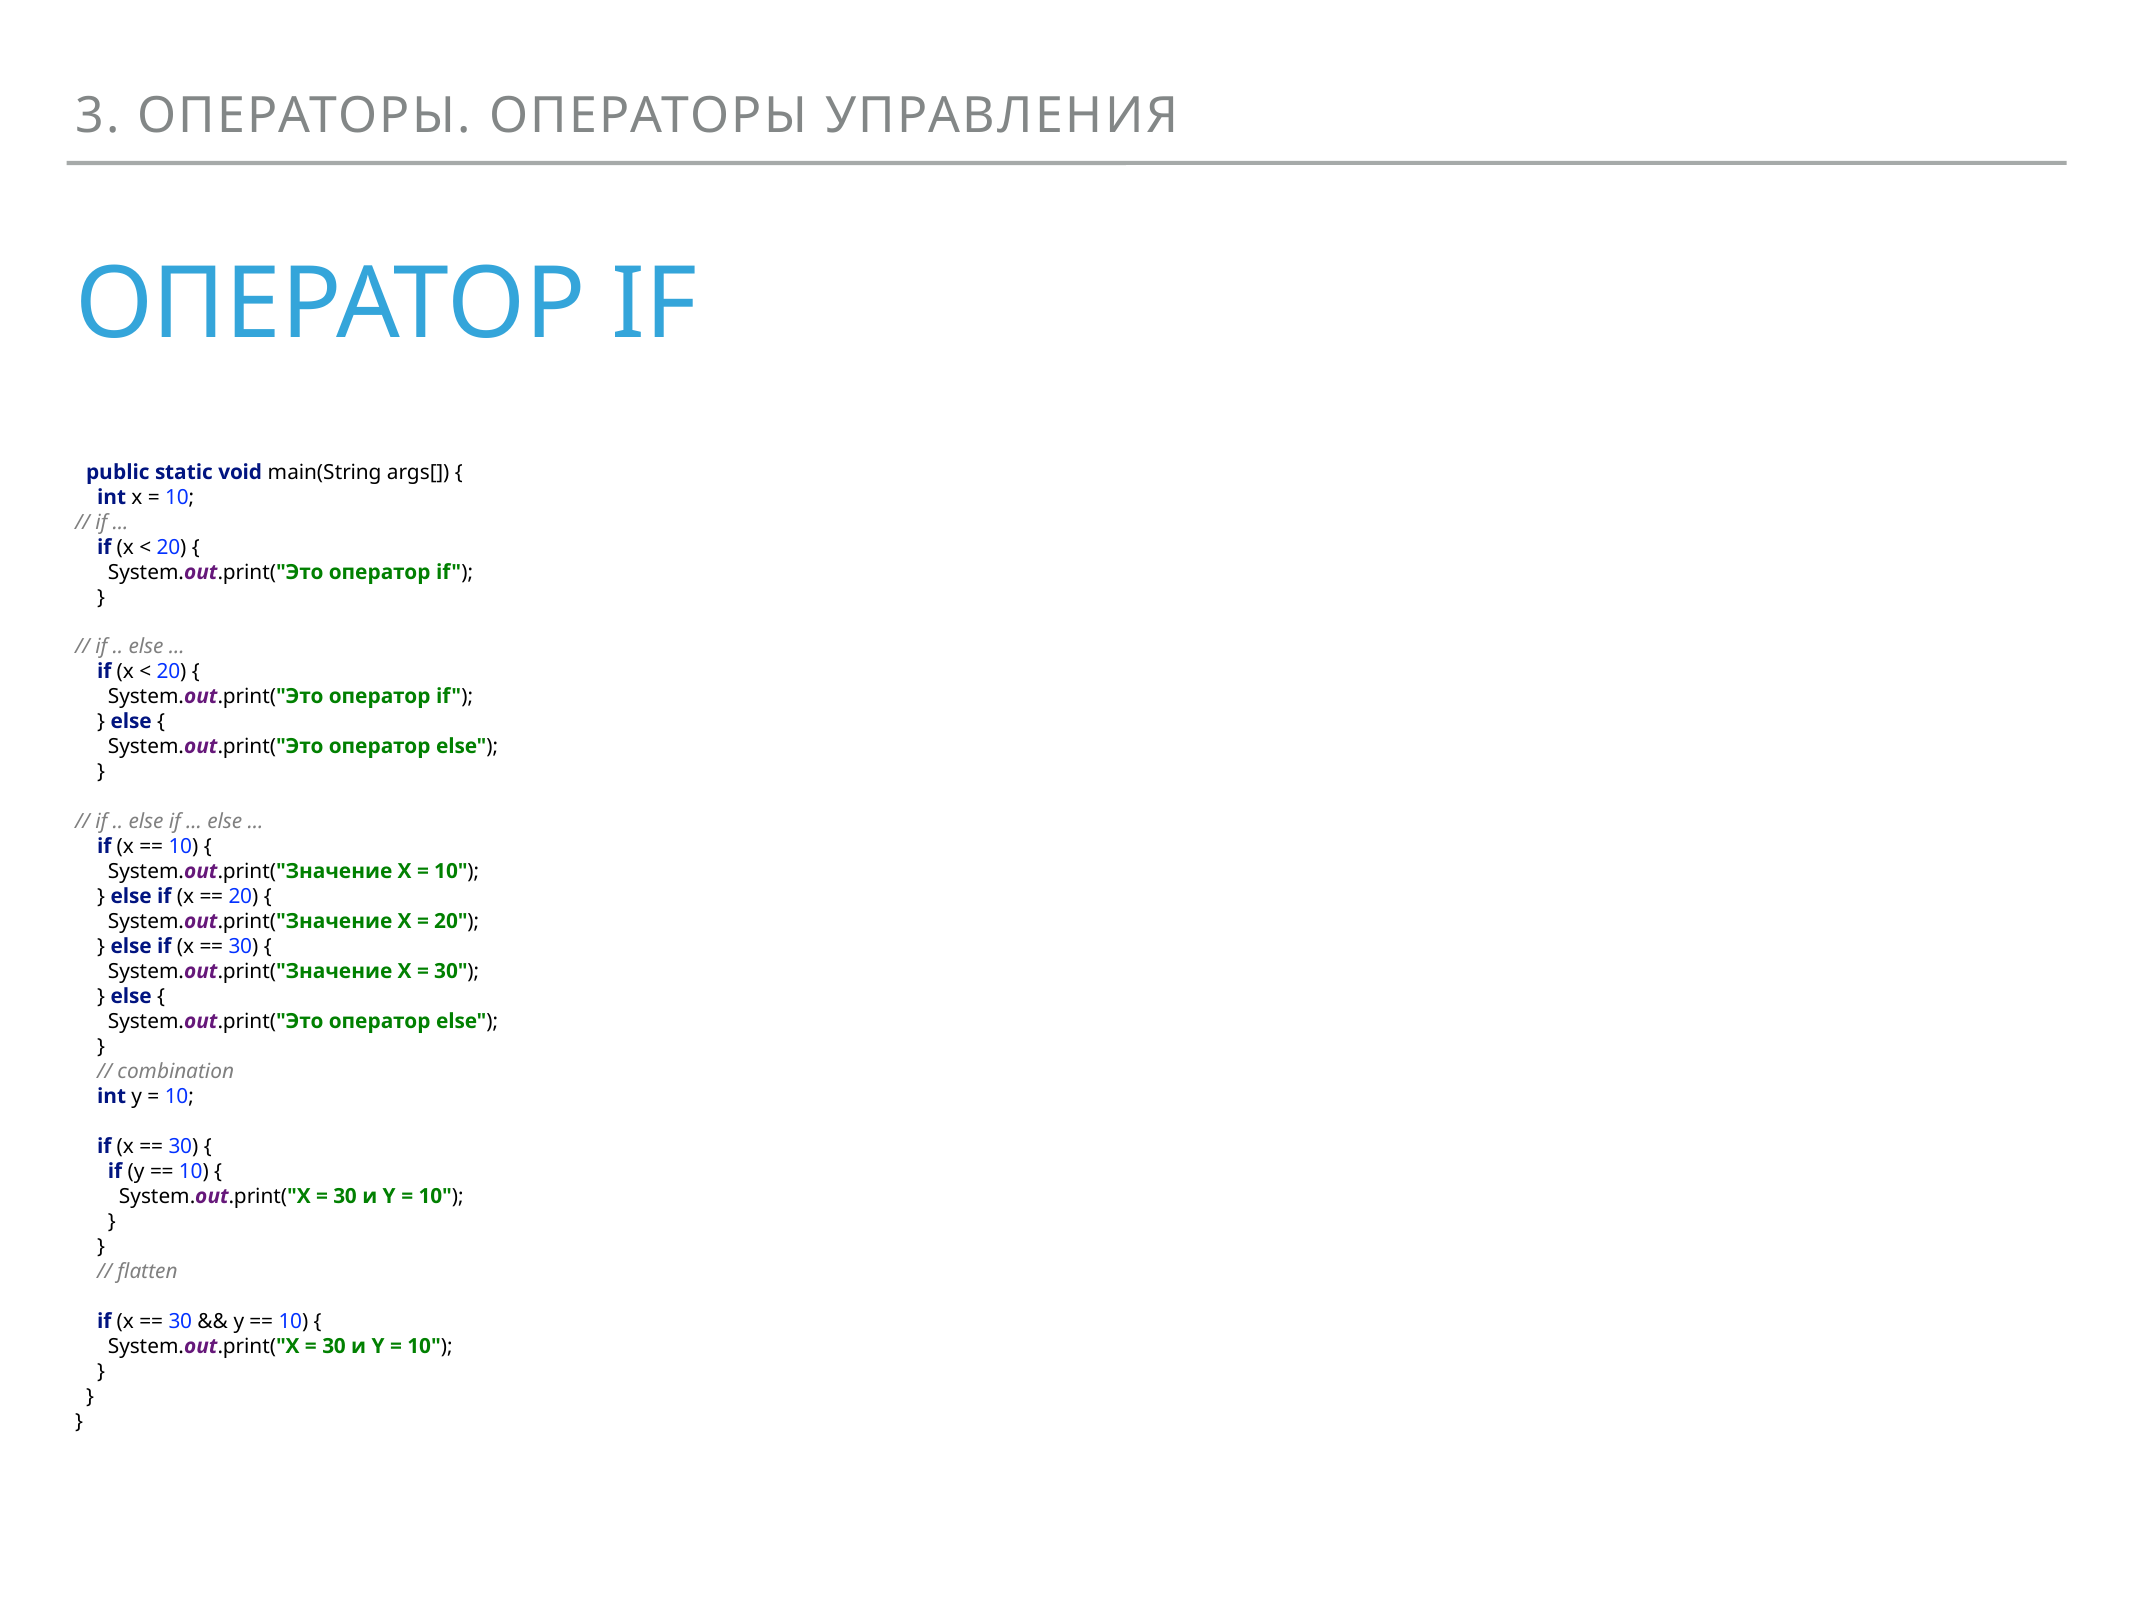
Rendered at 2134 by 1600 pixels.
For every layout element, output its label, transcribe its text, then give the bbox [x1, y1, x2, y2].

list public static void main(String args[]) { int x = 10; // if ... if (x < 20) { System.out.print("Это оператор if"); } // if .. else ... if (x < 20) { System.out.print("Это оператор if"); } else { System.out.print("Это оператор else"); } // if .. else if ... else ... if (x == 10) { System.out.print("Значение X = 10"); } else if (x == 20) { System.out.print("Значение X = 20"); } else if (x == 30) { System.out.print("Значение X = 30"); } else { System.out.print("Это оператор else"); } // combination int y = 10; if (x == 30) { if (y == 10) { System.out.print("X = 30 и Y = 10"); } } // flatten if (x == 30 && y == 10) { System.out.print("X = 30 и Y = 10"); } } } [66, 449, 2068, 1453]
title Оператор if [66, 251, 2068, 372]
list 3. Операторы. Операторы управления [66, 74, 1901, 151]
